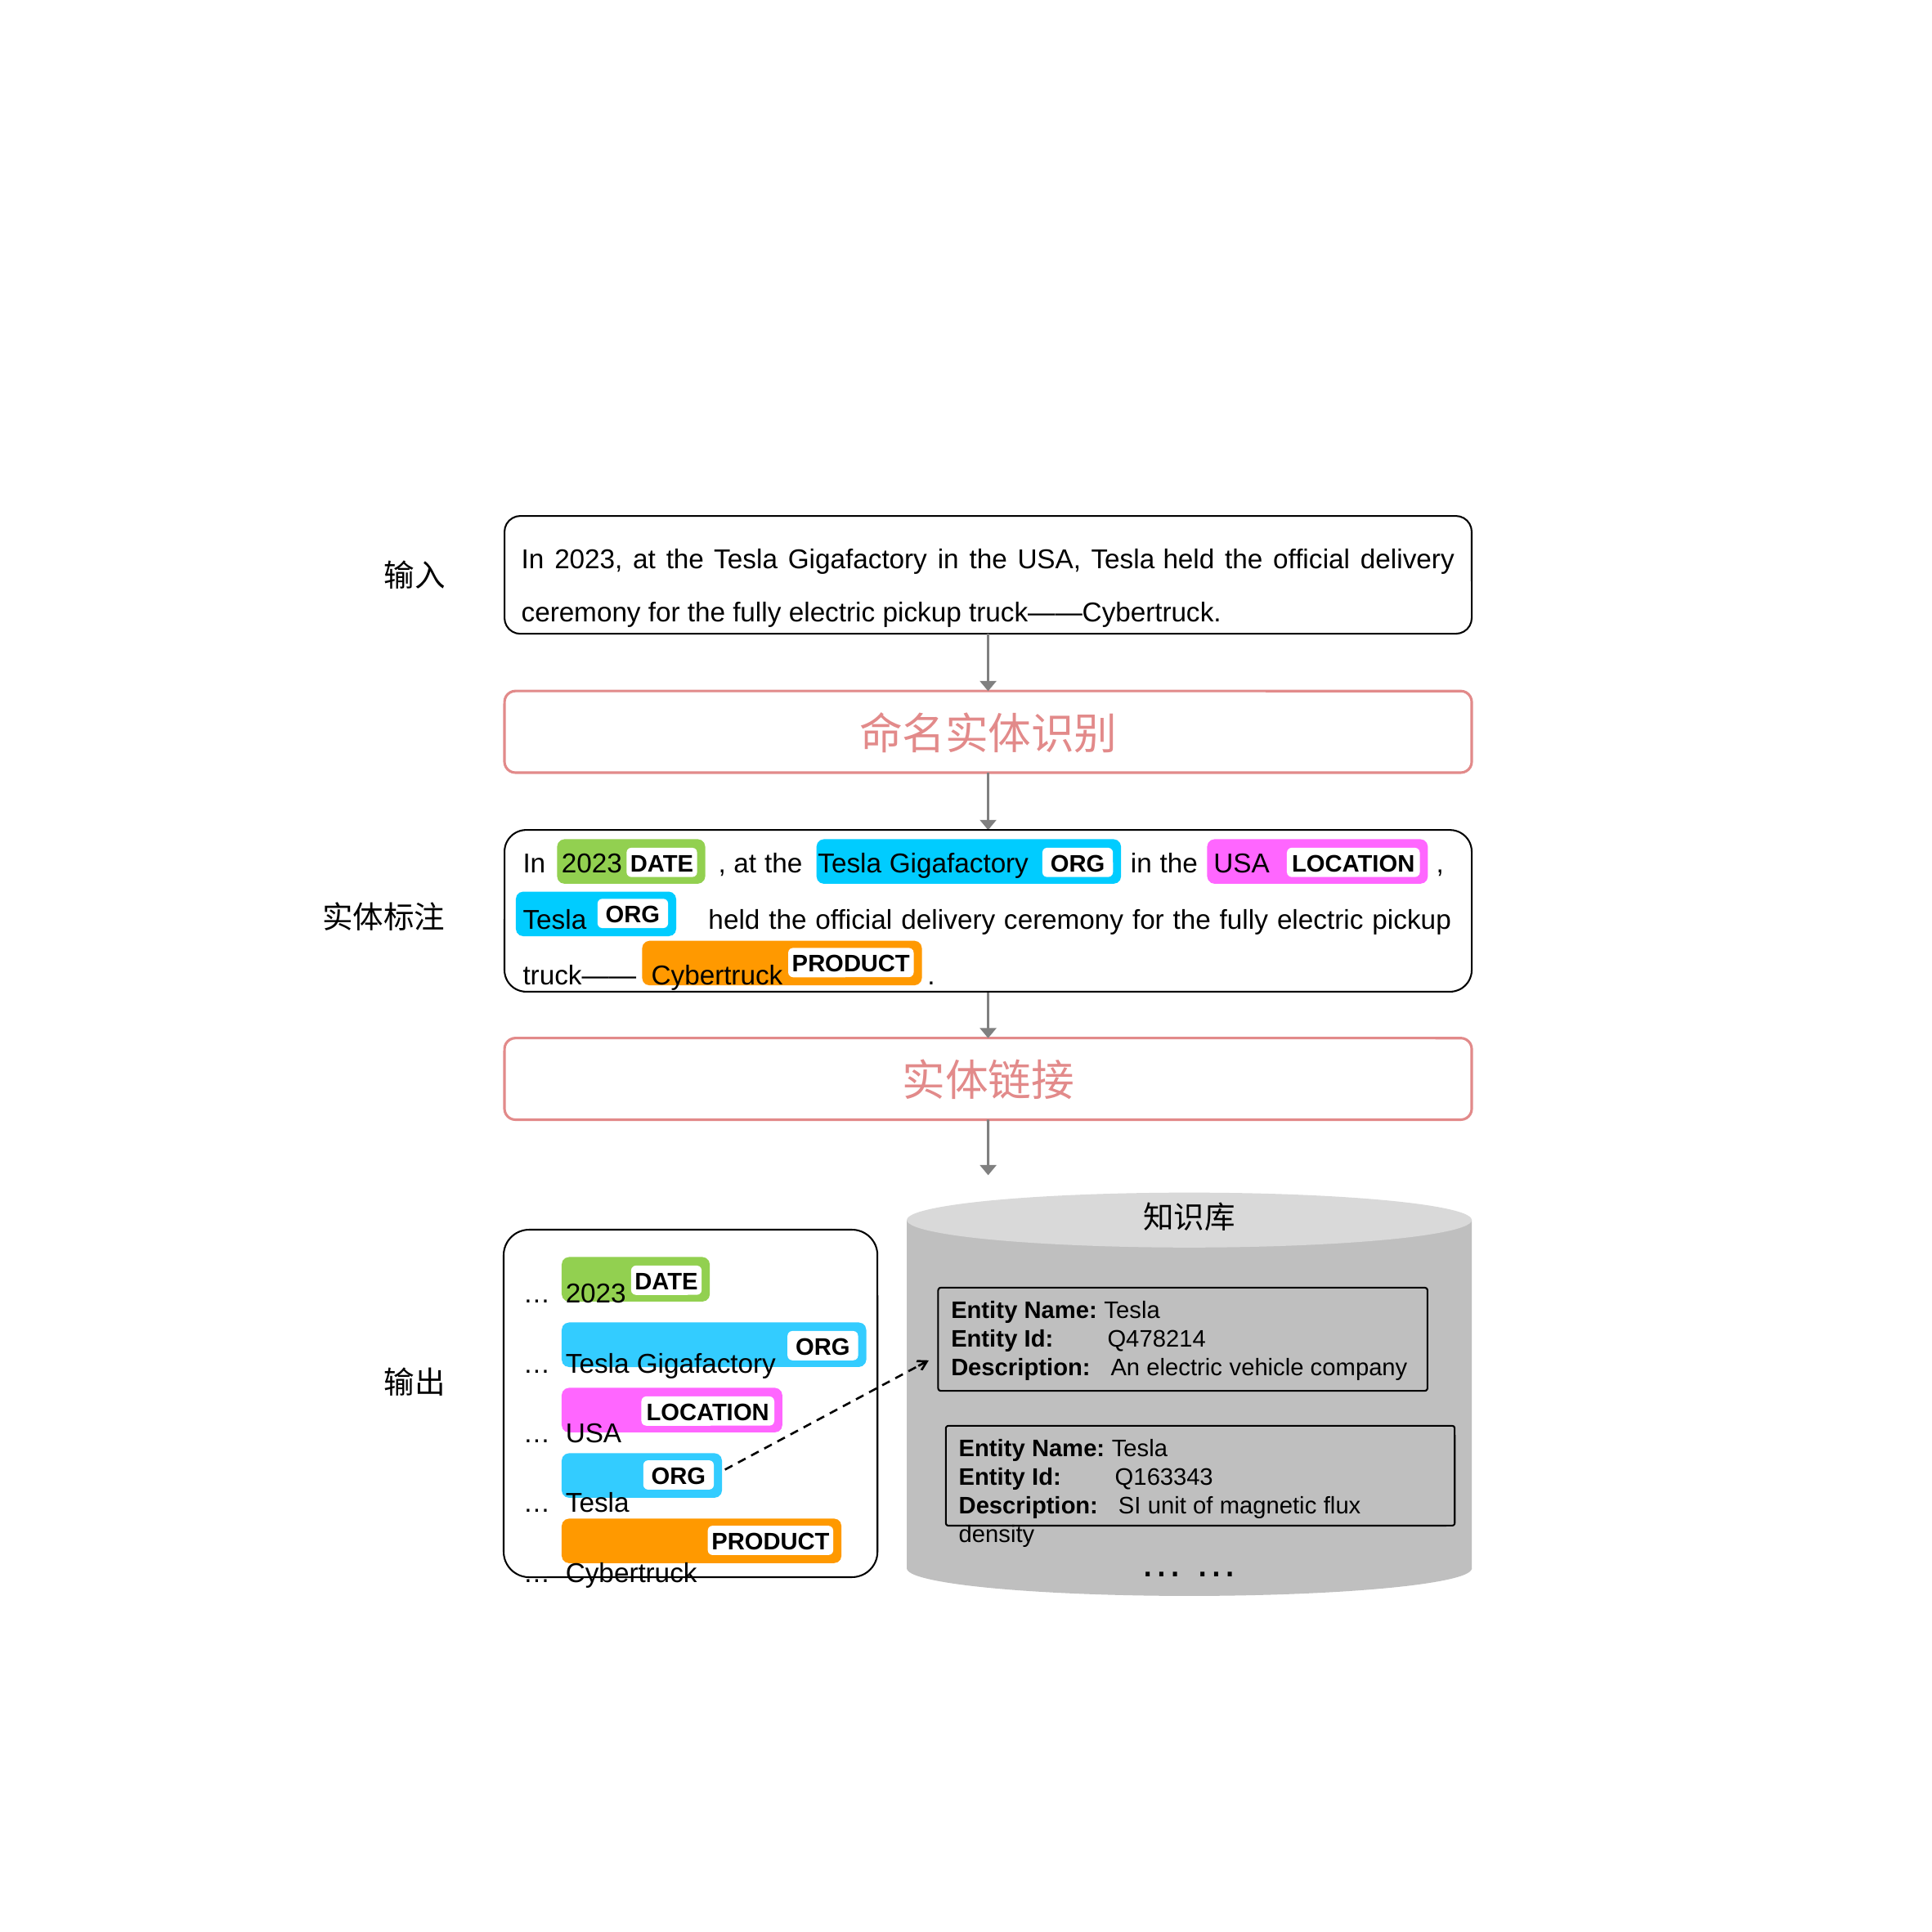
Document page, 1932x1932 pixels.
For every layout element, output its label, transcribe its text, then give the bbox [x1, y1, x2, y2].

text_box 实体标注 [310, 891, 458, 941]
text_box 实体链接 [503, 1037, 1473, 1121]
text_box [642, 940, 922, 986]
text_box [561, 1518, 842, 1563]
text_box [515, 891, 677, 937]
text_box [561, 1387, 782, 1432]
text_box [561, 1453, 723, 1498]
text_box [561, 1257, 710, 1302]
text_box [557, 839, 706, 884]
text_box In 2023 , at the Tesla Gigafactory in the USA , Tesla held the official delivery ceremony for the fully electric pickup truck—— Cybertruck . [503, 829, 1473, 993]
text_box 输入 [371, 549, 458, 599]
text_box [816, 839, 1122, 884]
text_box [561, 1322, 867, 1368]
text_box 输出 [371, 1357, 458, 1406]
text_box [711, 1360, 929, 1477]
text_box 命名实体识别 [503, 690, 1473, 774]
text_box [1207, 839, 1428, 884]
text_box … 2023 … Tesla Gigafactory … USA … Tesla … Cybertruck [502, 1228, 879, 1579]
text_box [907, 1191, 1473, 1596]
text_box In 2023, at the Tesla Gigafactory in the USA, Tesla held the official delivery ceremony for the fully electric pickup truck——Cybertruck. [504, 515, 1473, 635]
